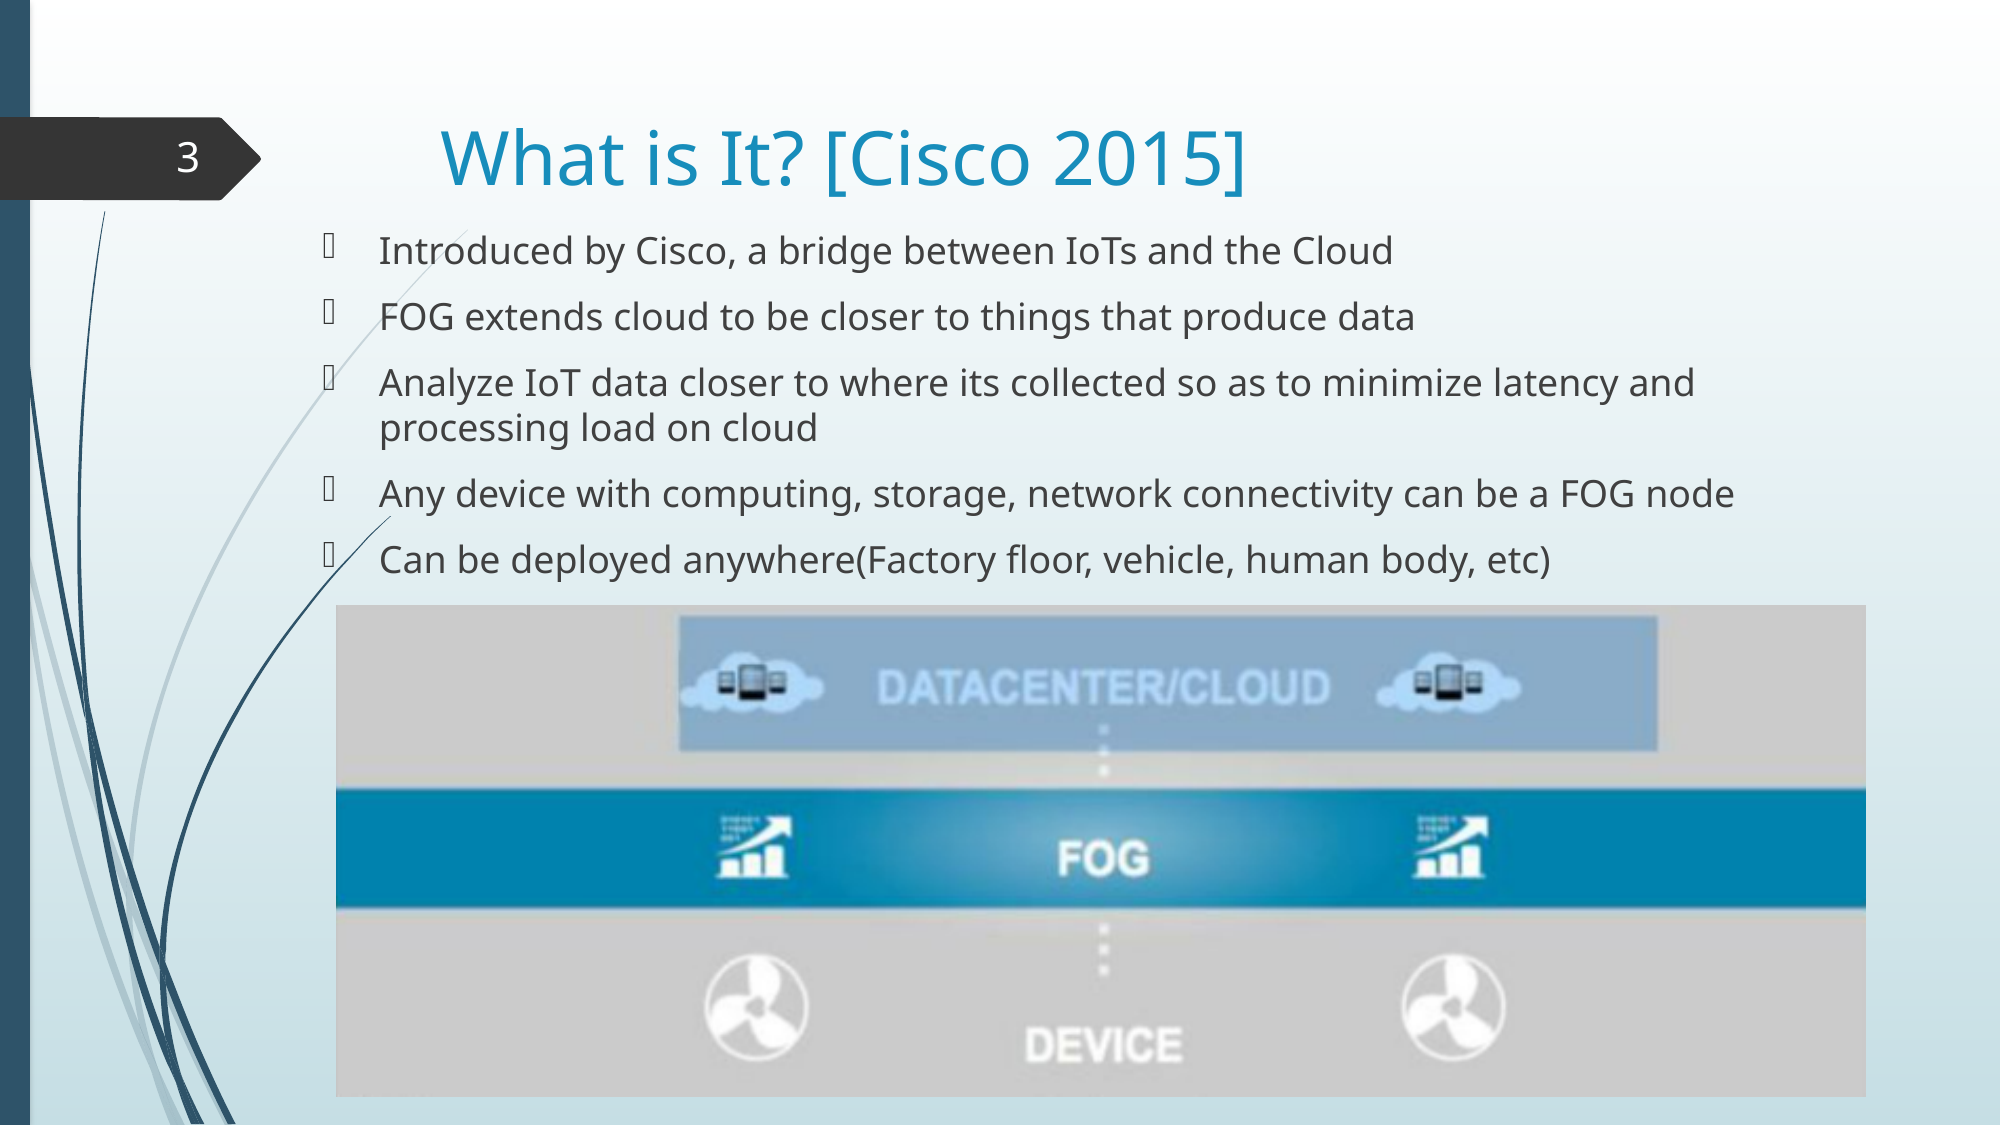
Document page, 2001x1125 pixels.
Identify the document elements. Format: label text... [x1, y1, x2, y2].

picture [335, 604, 1866, 1097]
picture [715, 813, 795, 881]
title What is It? [Cisco 2015] [425, 102, 1888, 219]
slide_number 3 [87, 129, 216, 190]
list Introduced by Cisco, a bridge between IoTs and the Cloud FOG extends cloud to be closer to things that produce data Analyze IoT data closer to where its collected so as to minimize latency and processing load on cloud Any device with computing, storage, network connectivity can be a FOG node Can be deployed anywhere(Factory floor, vehicle, human body, etc) [307, 219, 1888, 1097]
picture [1411, 812, 1492, 882]
